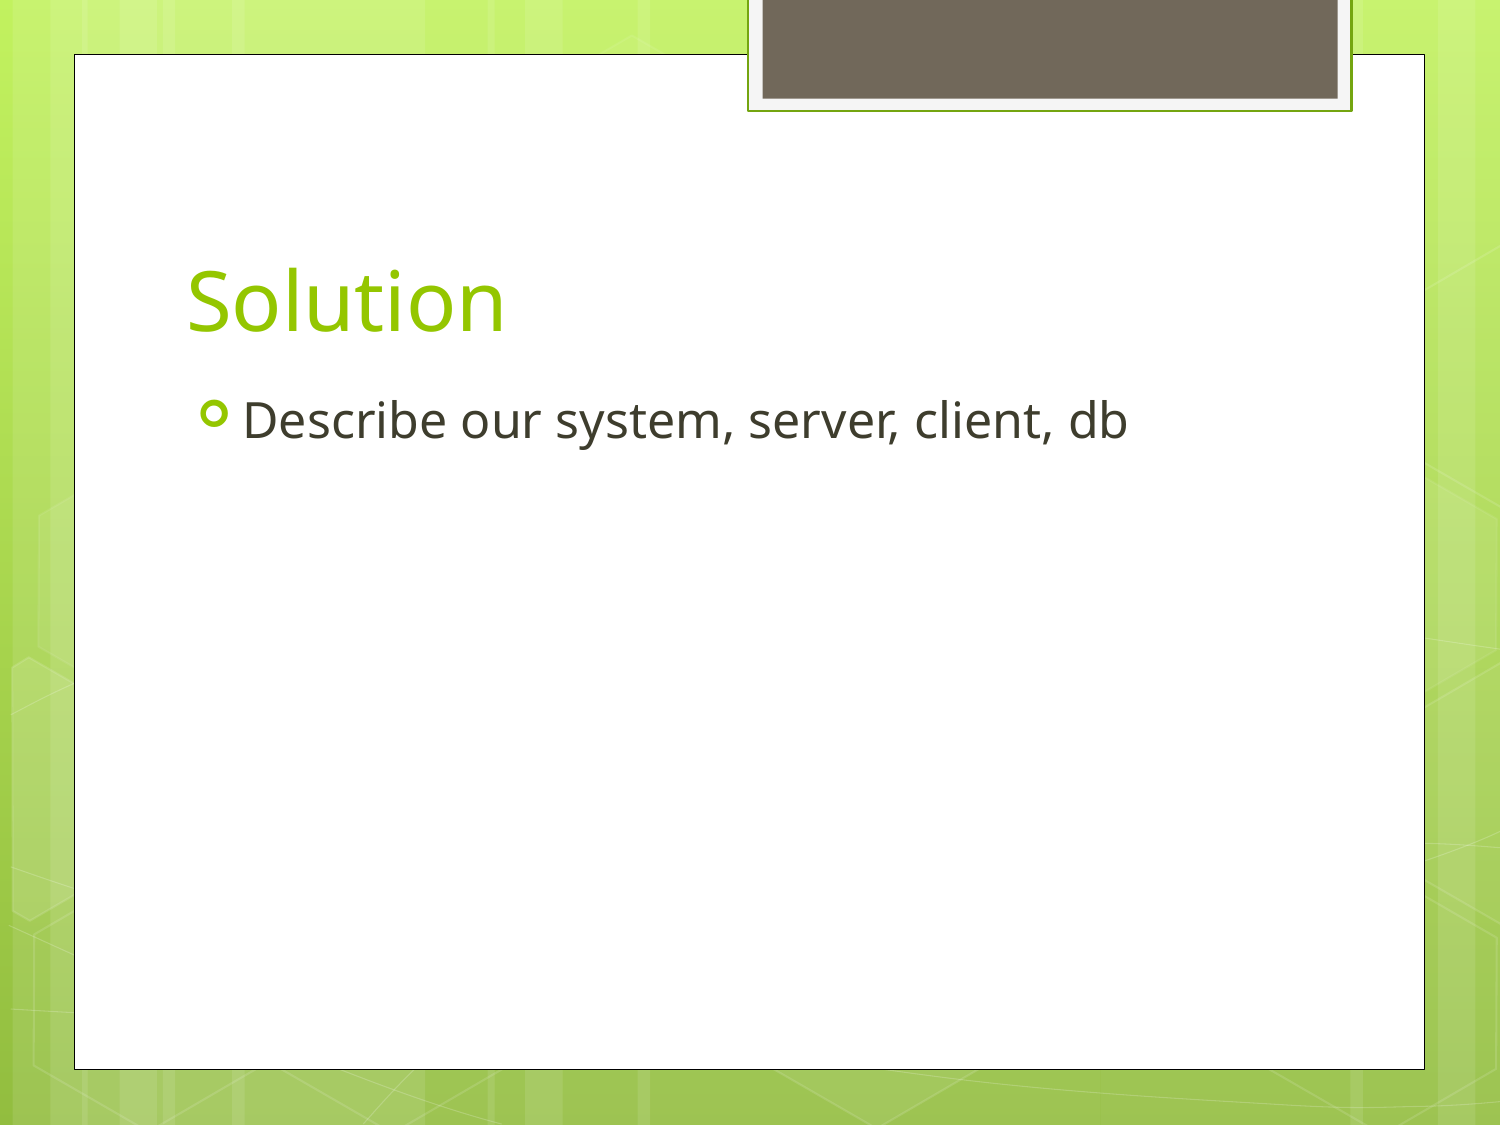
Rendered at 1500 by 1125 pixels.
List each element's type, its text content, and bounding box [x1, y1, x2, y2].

list Describe our system, server, client, db [171, 381, 1283, 957]
title Solution [171, 168, 1324, 357]
